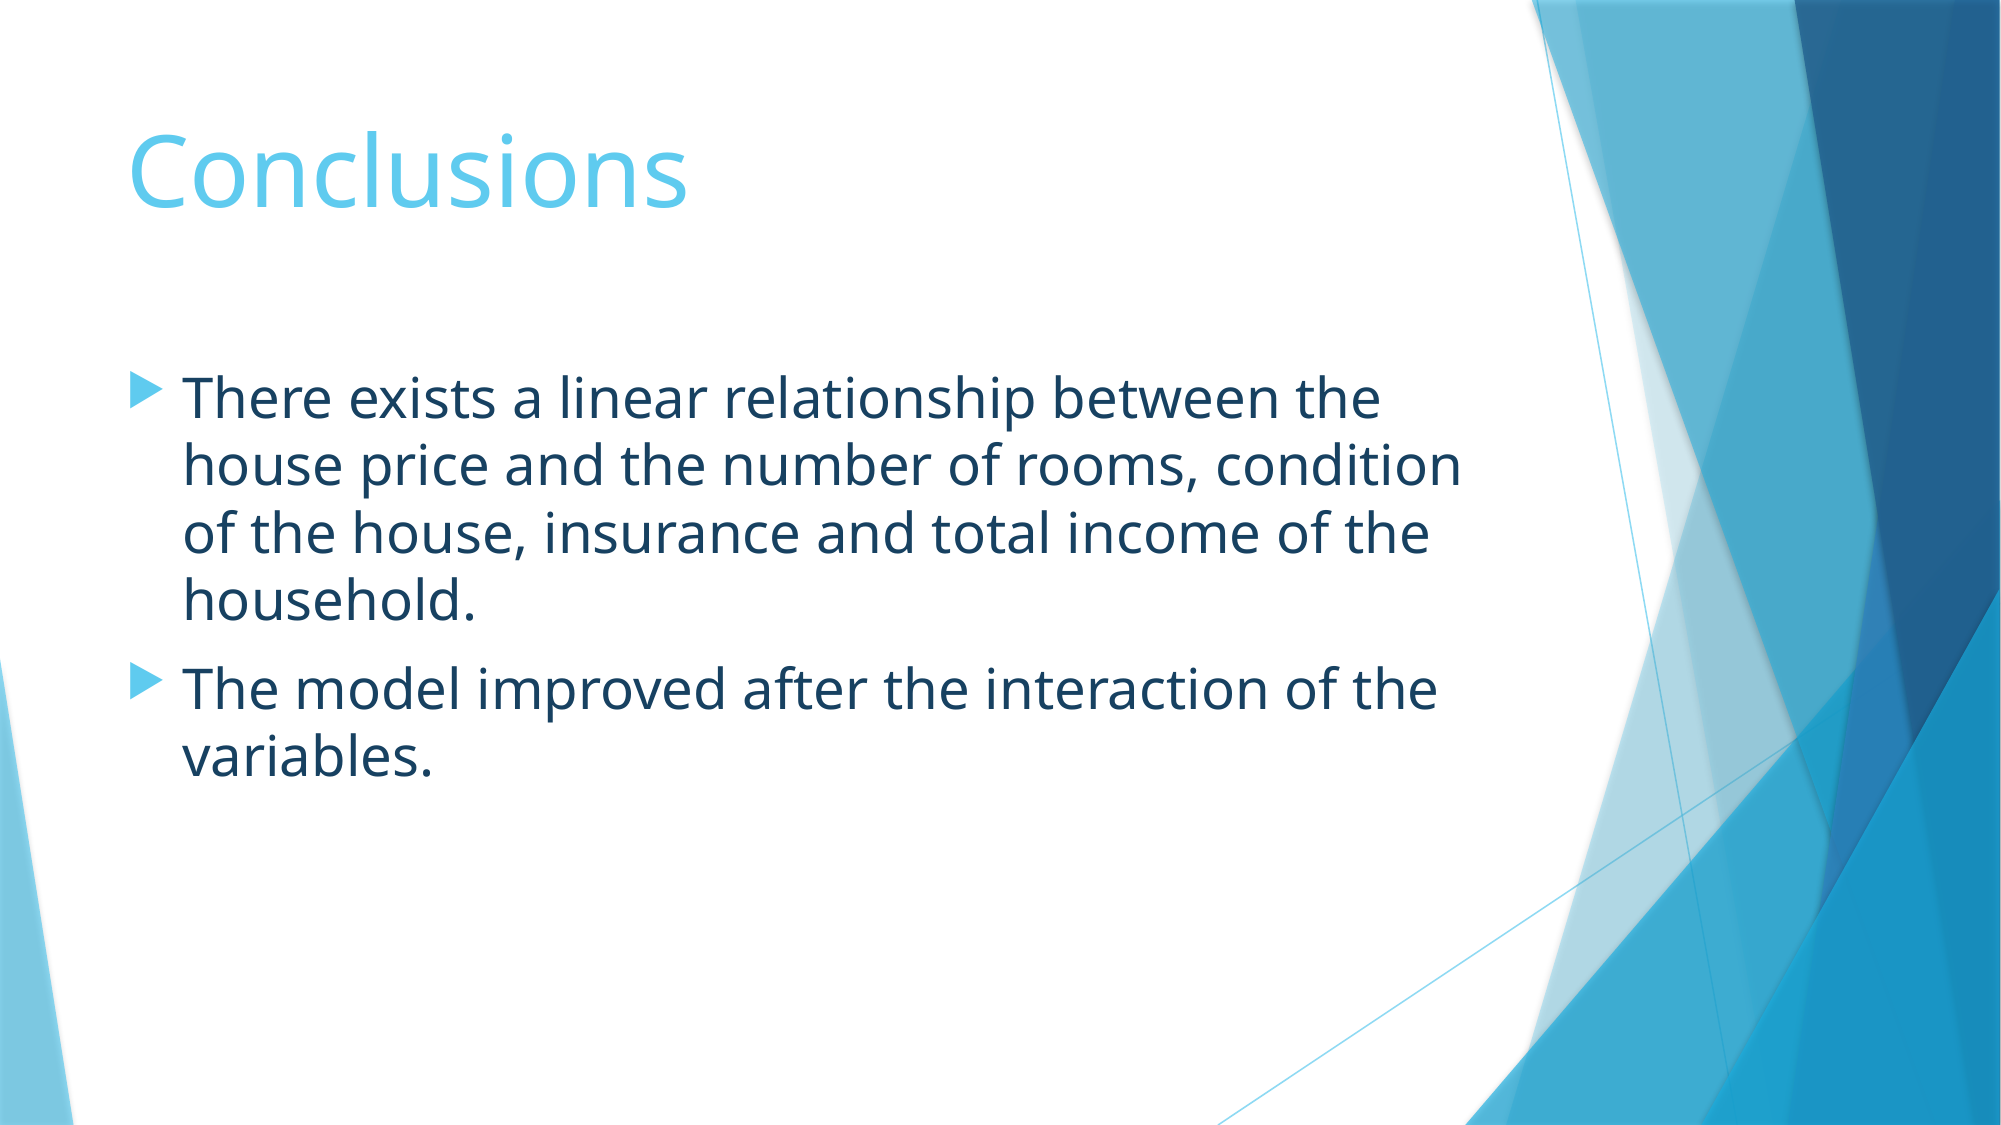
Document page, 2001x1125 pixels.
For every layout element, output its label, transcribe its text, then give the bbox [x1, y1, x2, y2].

title Conclusions [111, 99, 1522, 317]
list There exists a linear relationship between the house price and the number of rooms, condition of the house, insurance and total income of the household. The model improved after the interaction of the variables. [111, 354, 1522, 992]
